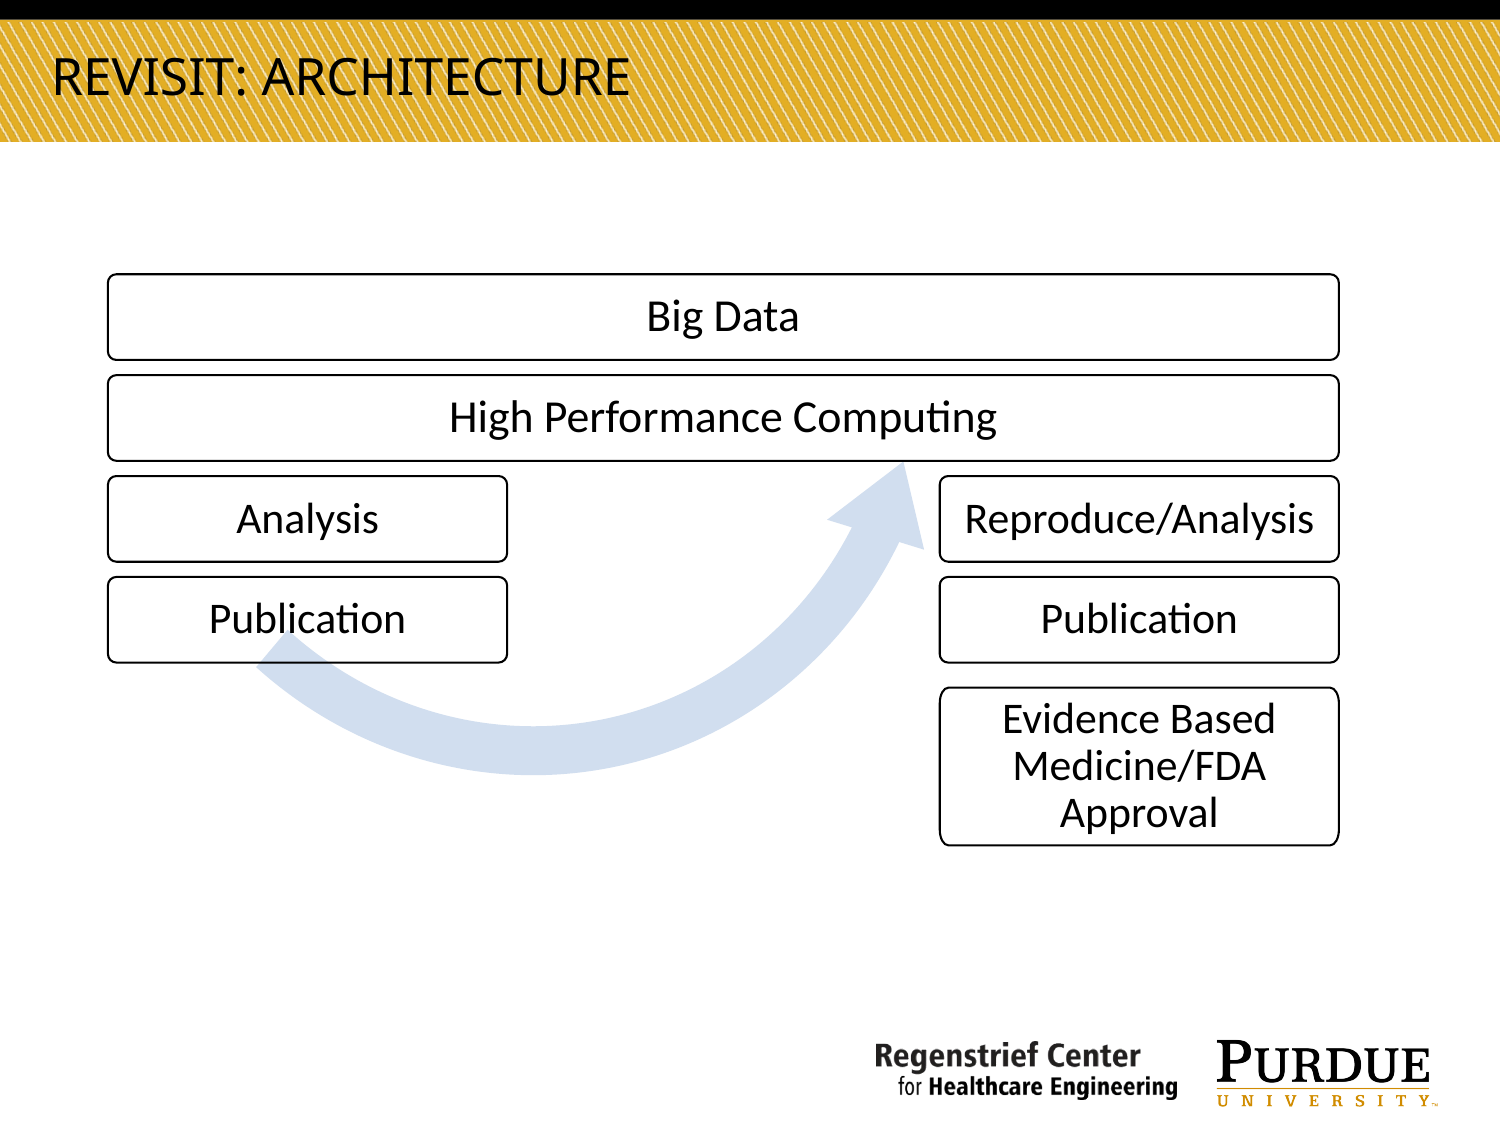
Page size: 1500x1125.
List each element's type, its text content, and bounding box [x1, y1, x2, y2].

text_box [256, 462, 925, 776]
text_box Evidence Based Medicine/FDA Approval [938, 686, 1340, 847]
text_box Analysis [106, 475, 509, 563]
text_box High Performance Computing [106, 374, 1340, 462]
text_box Big Data [106, 273, 1340, 361]
text_box Publication [938, 575, 1340, 664]
text_box Reproduce/Analysis [938, 475, 1340, 563]
list Revisit: architecture [35, 43, 1380, 156]
picture [876, 1041, 1177, 1100]
text_box Publication [106, 575, 509, 664]
